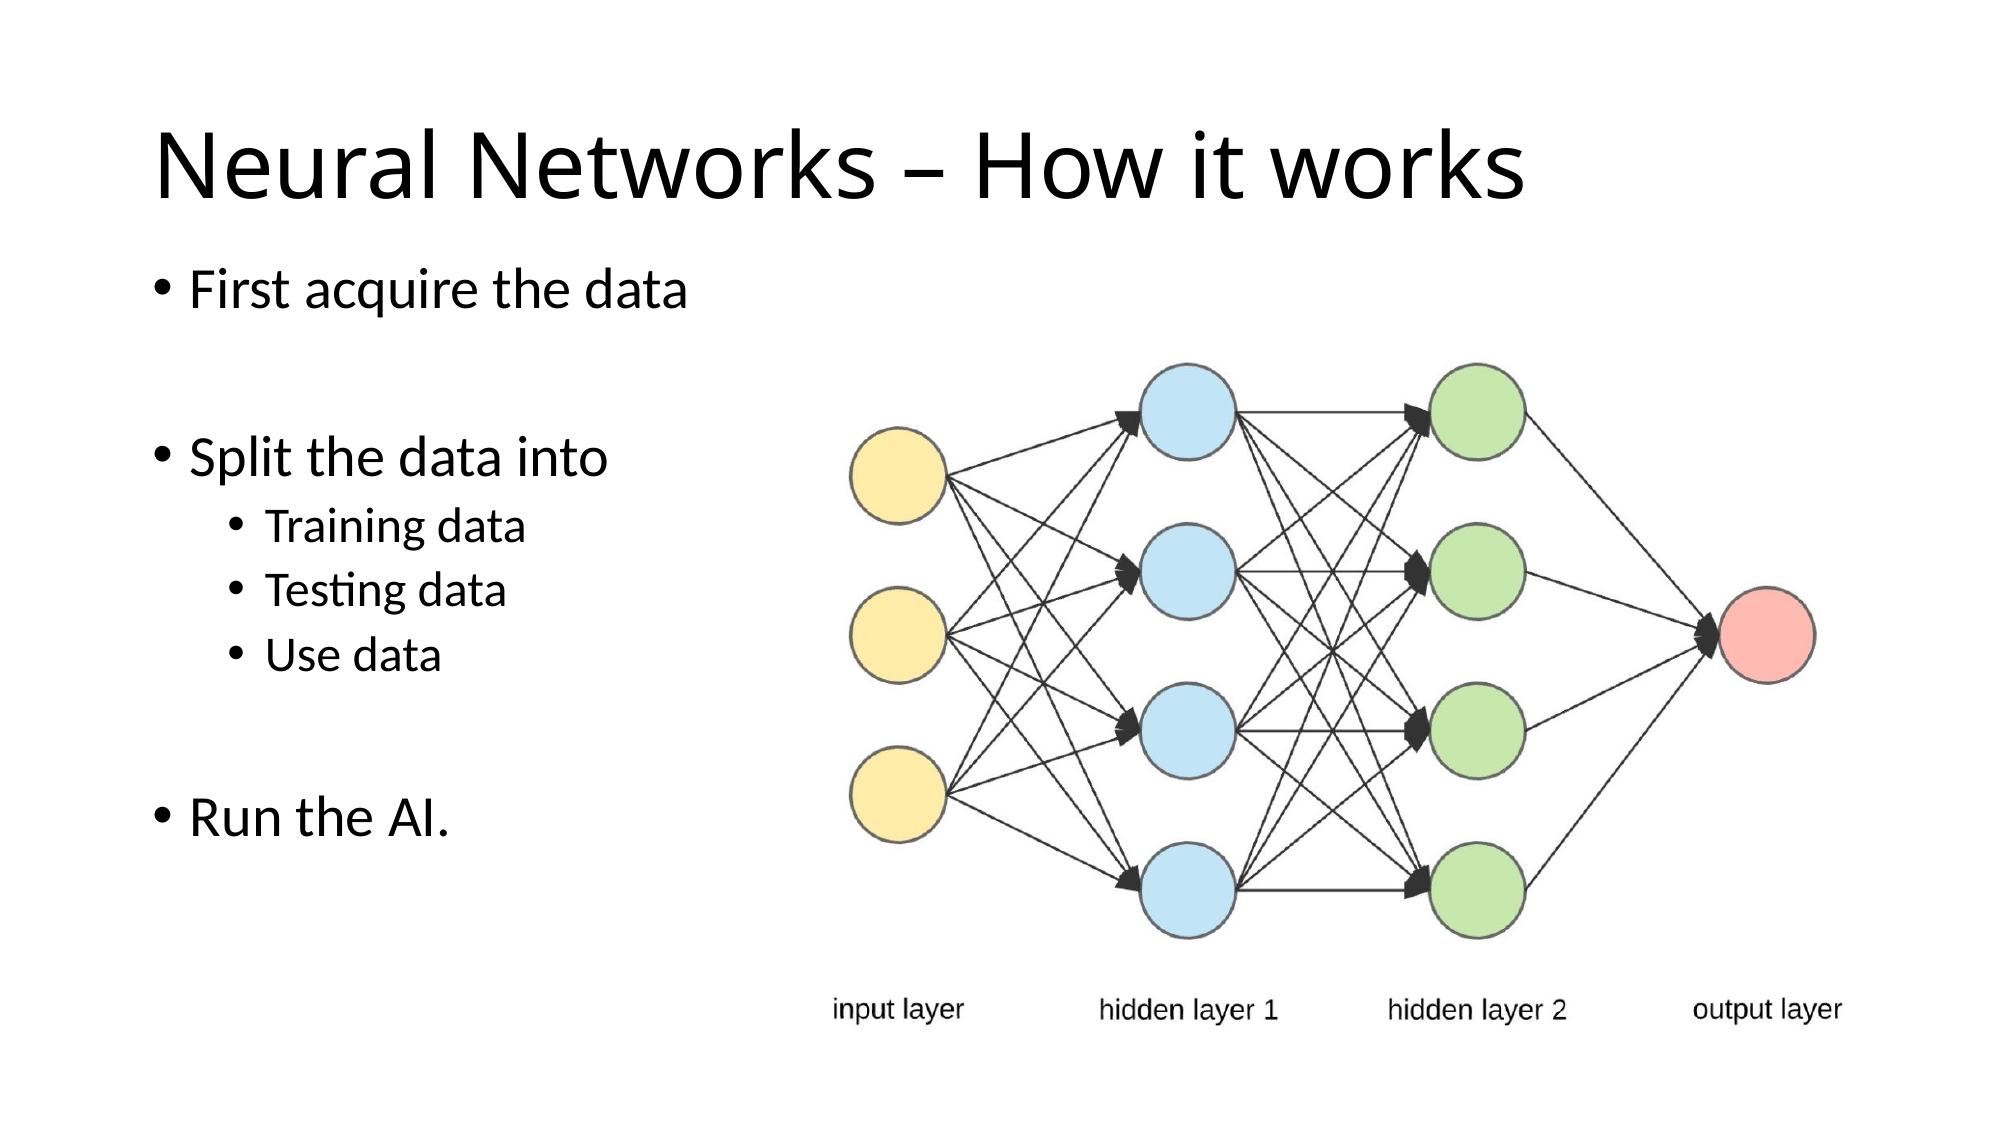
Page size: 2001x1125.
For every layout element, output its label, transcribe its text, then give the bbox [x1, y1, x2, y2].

list First acquire the data Split the data into Training data Testing data Use data Run the AI. [137, 251, 1261, 1039]
picture [812, 352, 1863, 1039]
title Neural Networks – How it works [137, 59, 1863, 278]
